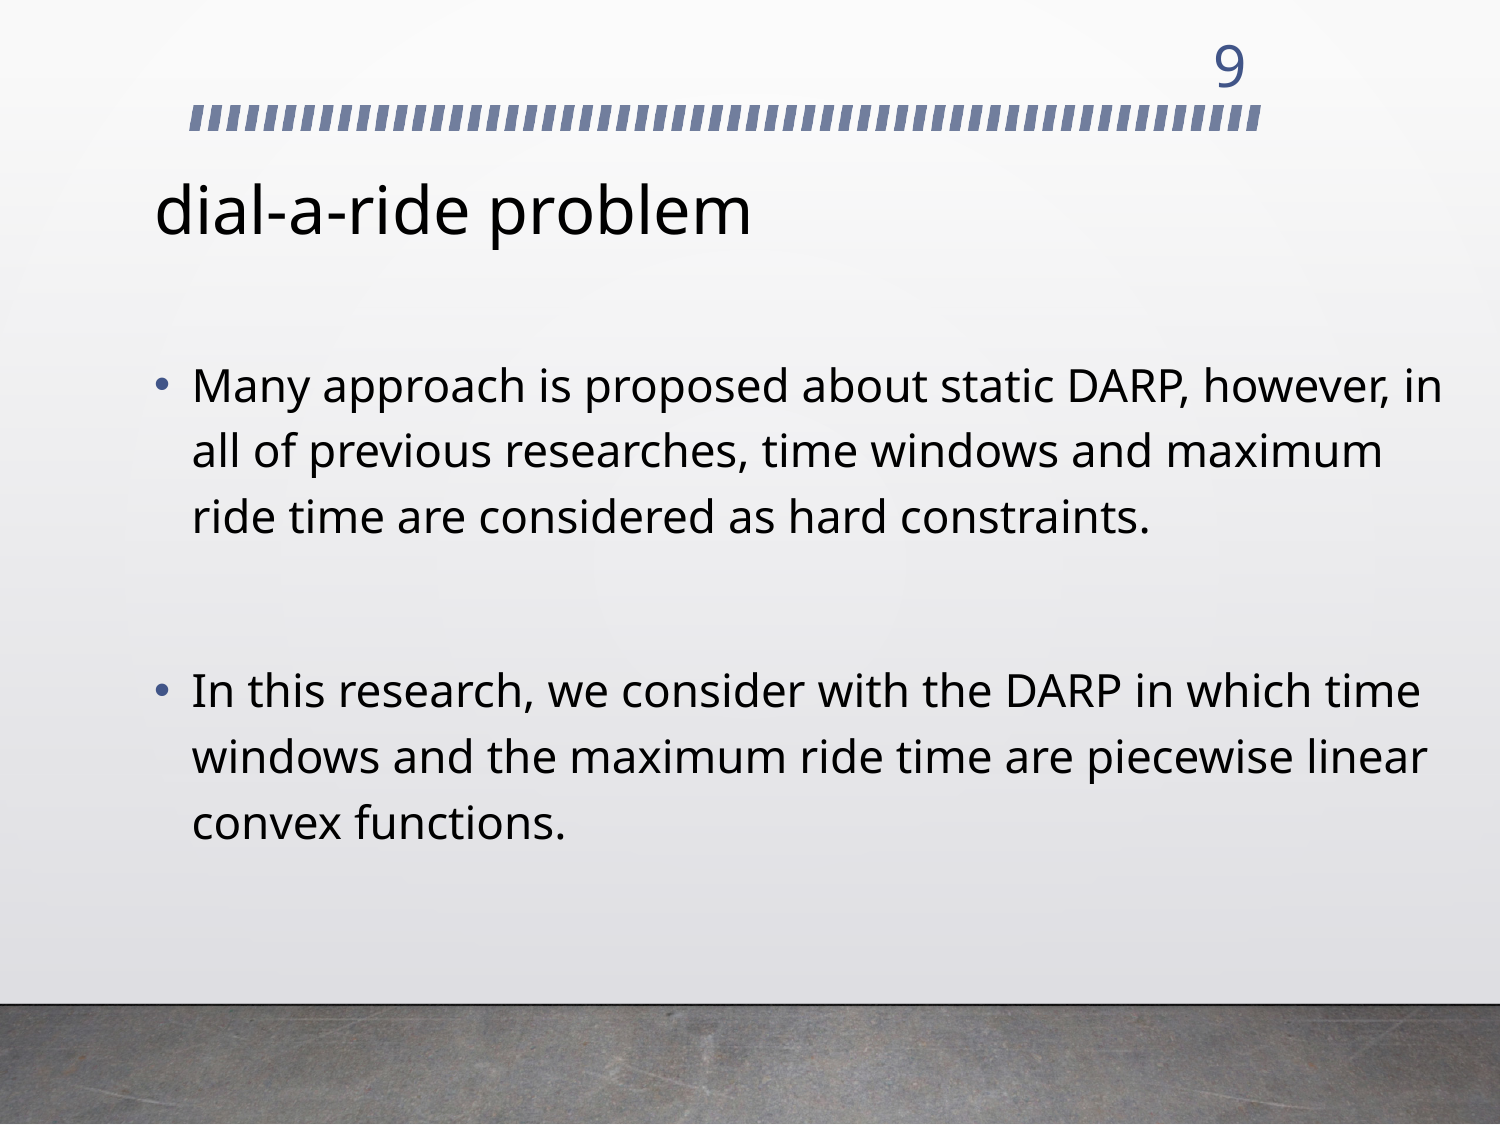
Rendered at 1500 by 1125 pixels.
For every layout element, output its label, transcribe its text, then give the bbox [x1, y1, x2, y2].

title dial-a-ride problem [139, 169, 1321, 266]
slide_number 9 [1130, 21, 1262, 105]
picture [0, 1004, 1500, 1124]
list Many approach is proposed about static DARP, however, in all of previous researches, time windows and maximum ride time are considered as hard constraints. In this research, we consider with the DARP in which time windows and the maximum ride time are piecewise linear convex functions. [139, 266, 1473, 1021]
